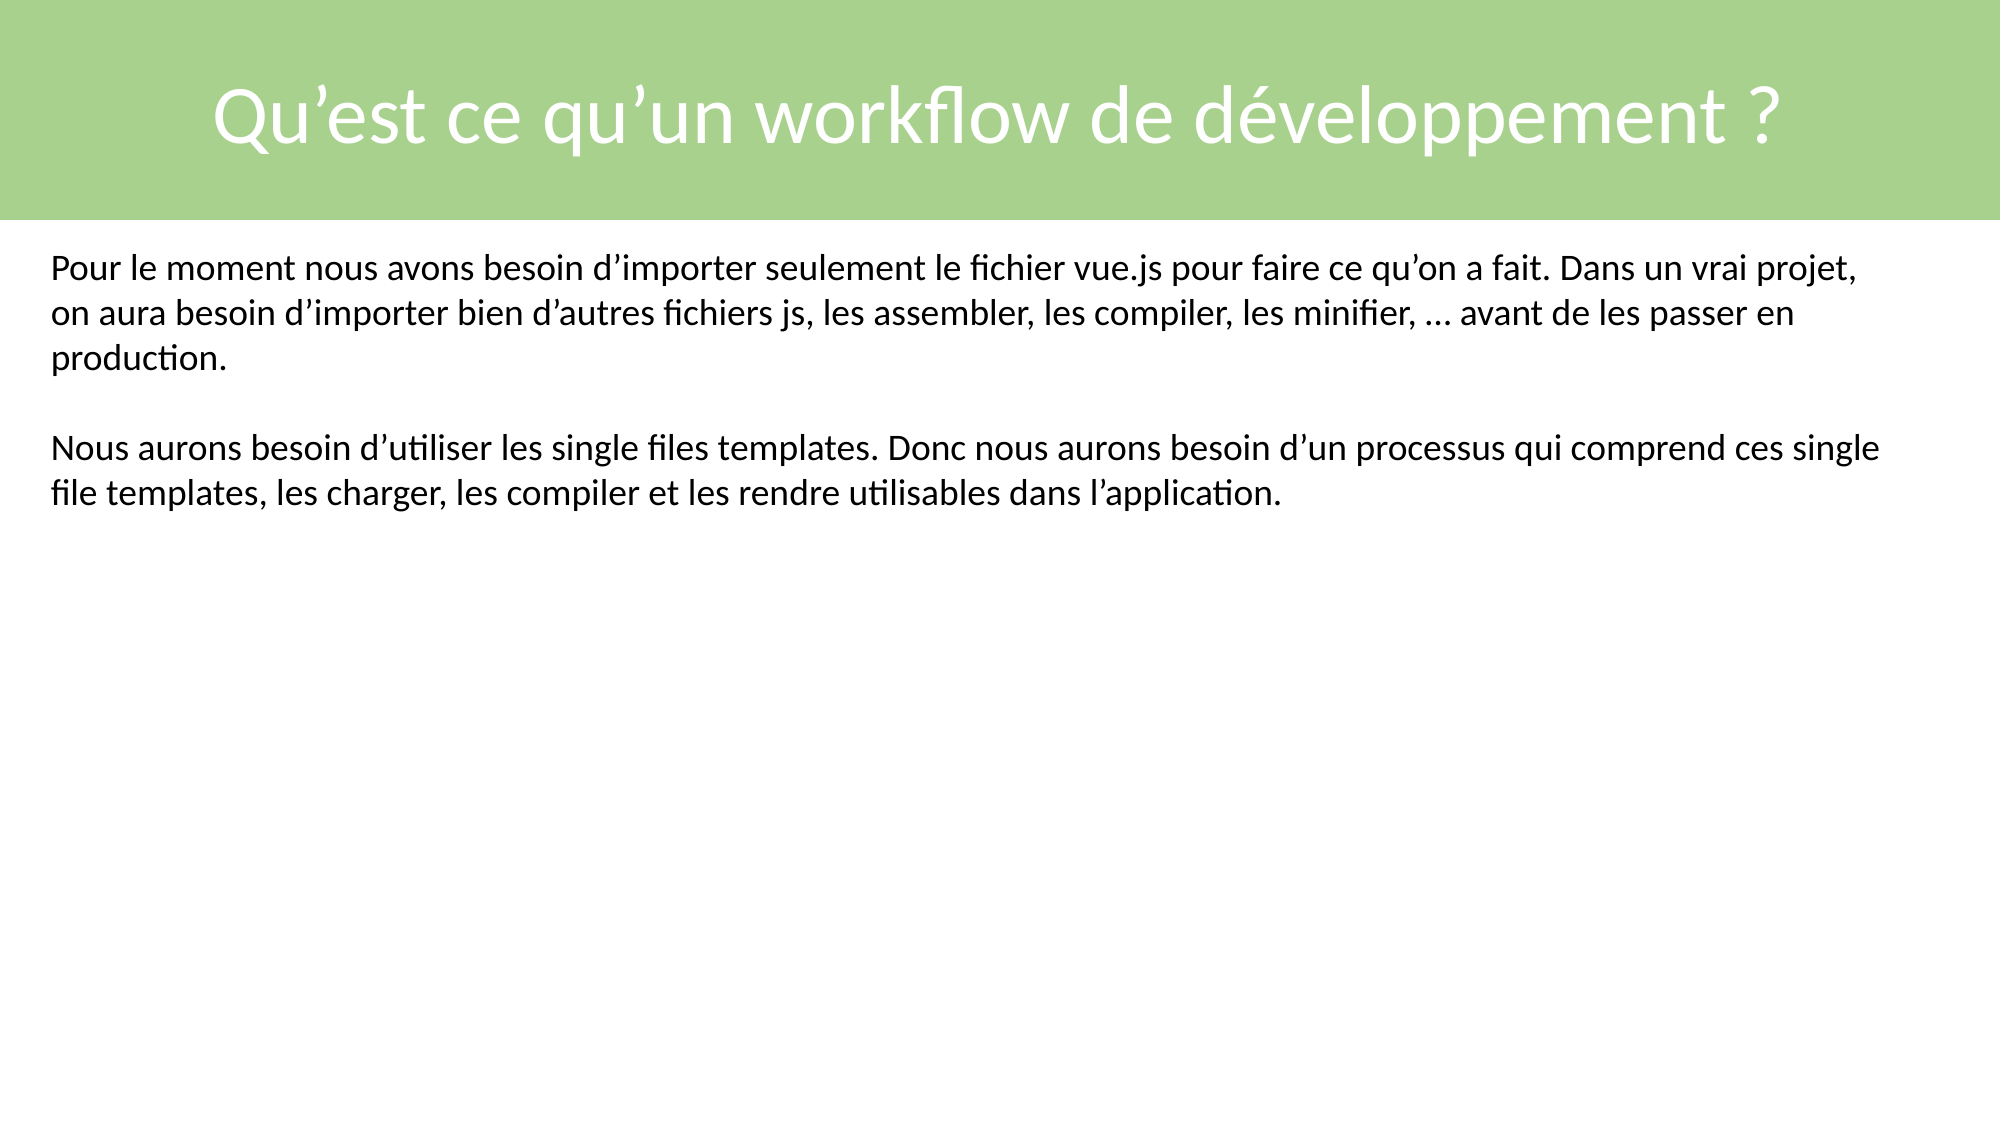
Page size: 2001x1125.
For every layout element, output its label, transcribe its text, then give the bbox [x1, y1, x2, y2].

text_box Pour le moment nous avons besoin d’importer seulement le fichier vue.js pour faire ce qu’on a fait. Dans un vrai projet, on aura besoin d’importer bien d’autres fichiers js, les assembler, les compiler, les minifier, … avant de les passer en production. Nous aurons besoin d’utiliser les single files templates. Donc nous aurons besoin d’un processus qui comprend ces single file templates, les charger, les compiler et les rendre utilisables dans l’application. [36, 235, 1914, 521]
text_box Qu’est ce qu’un workflow de développement ? [0, 0, 2000, 221]
